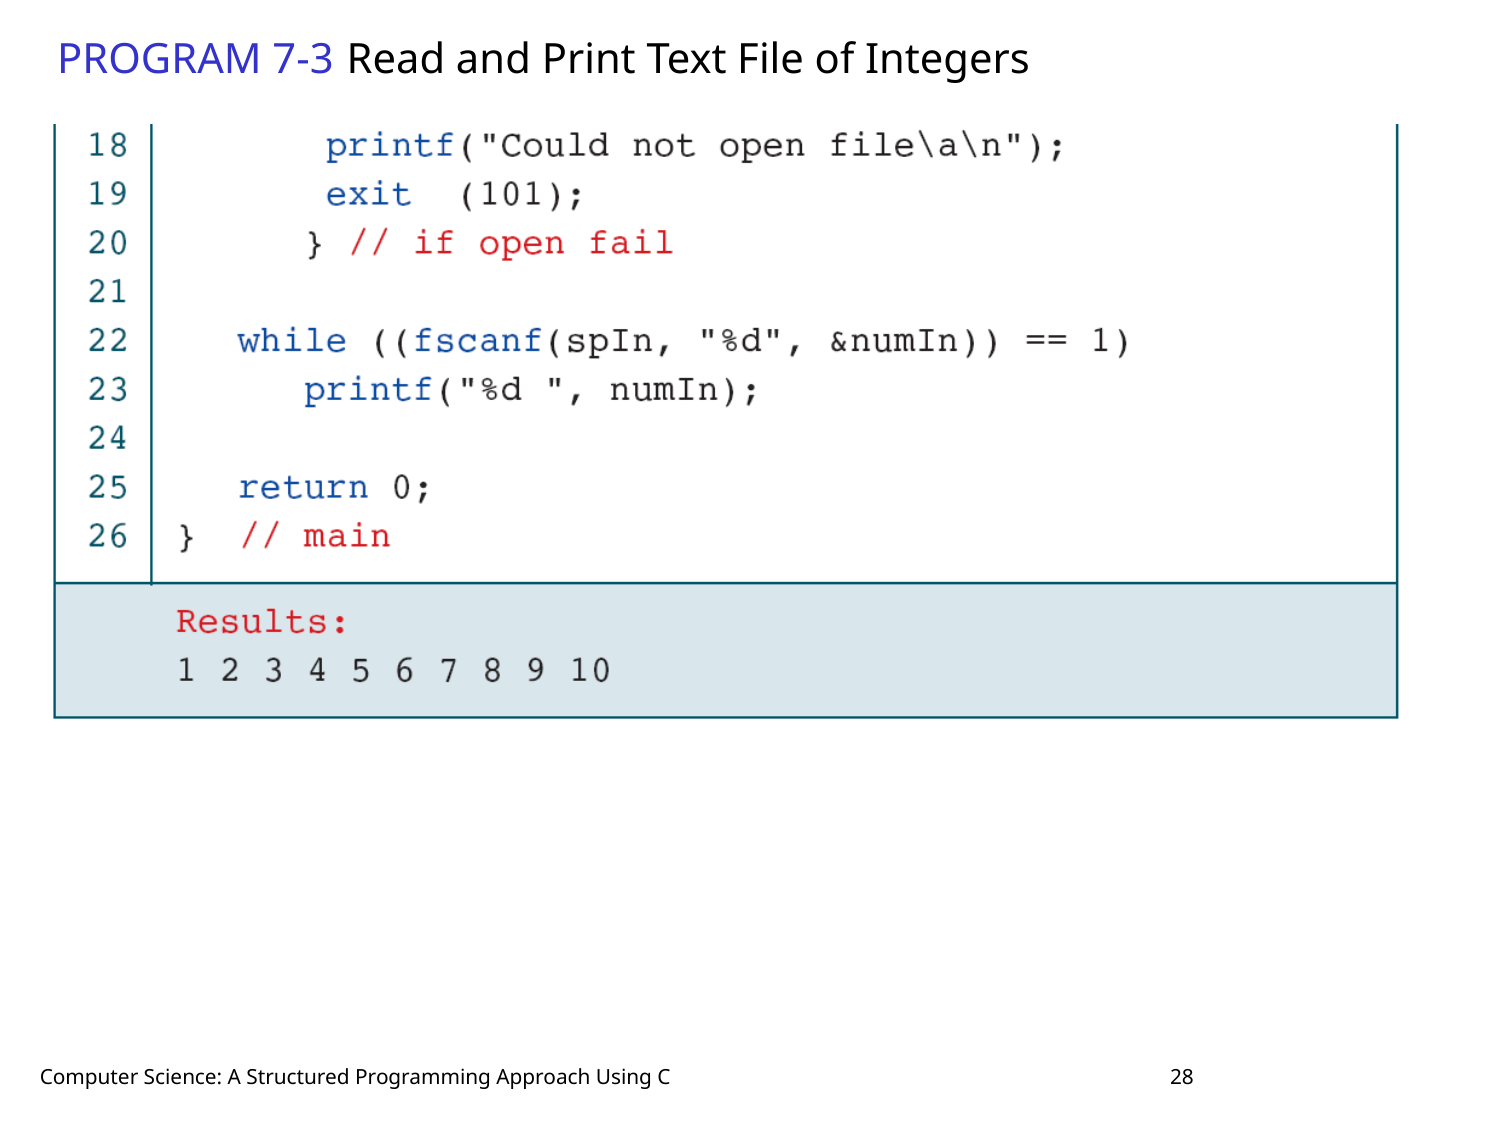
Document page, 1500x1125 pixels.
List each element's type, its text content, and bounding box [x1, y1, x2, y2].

picture [56, 124, 150, 581]
picture [56, 585, 1396, 716]
text_box Read and Print Text File of Integers [331, 24, 1045, 90]
picture [153, 124, 1396, 581]
slide_number 28 [1154, 1023, 1468, 1100]
text_box PROGRAM 7-3 [42, 24, 331, 90]
picture [38, 124, 1413, 731]
footer Computer Science: A Structured Programming Approach Using C [24, 1023, 876, 1100]
